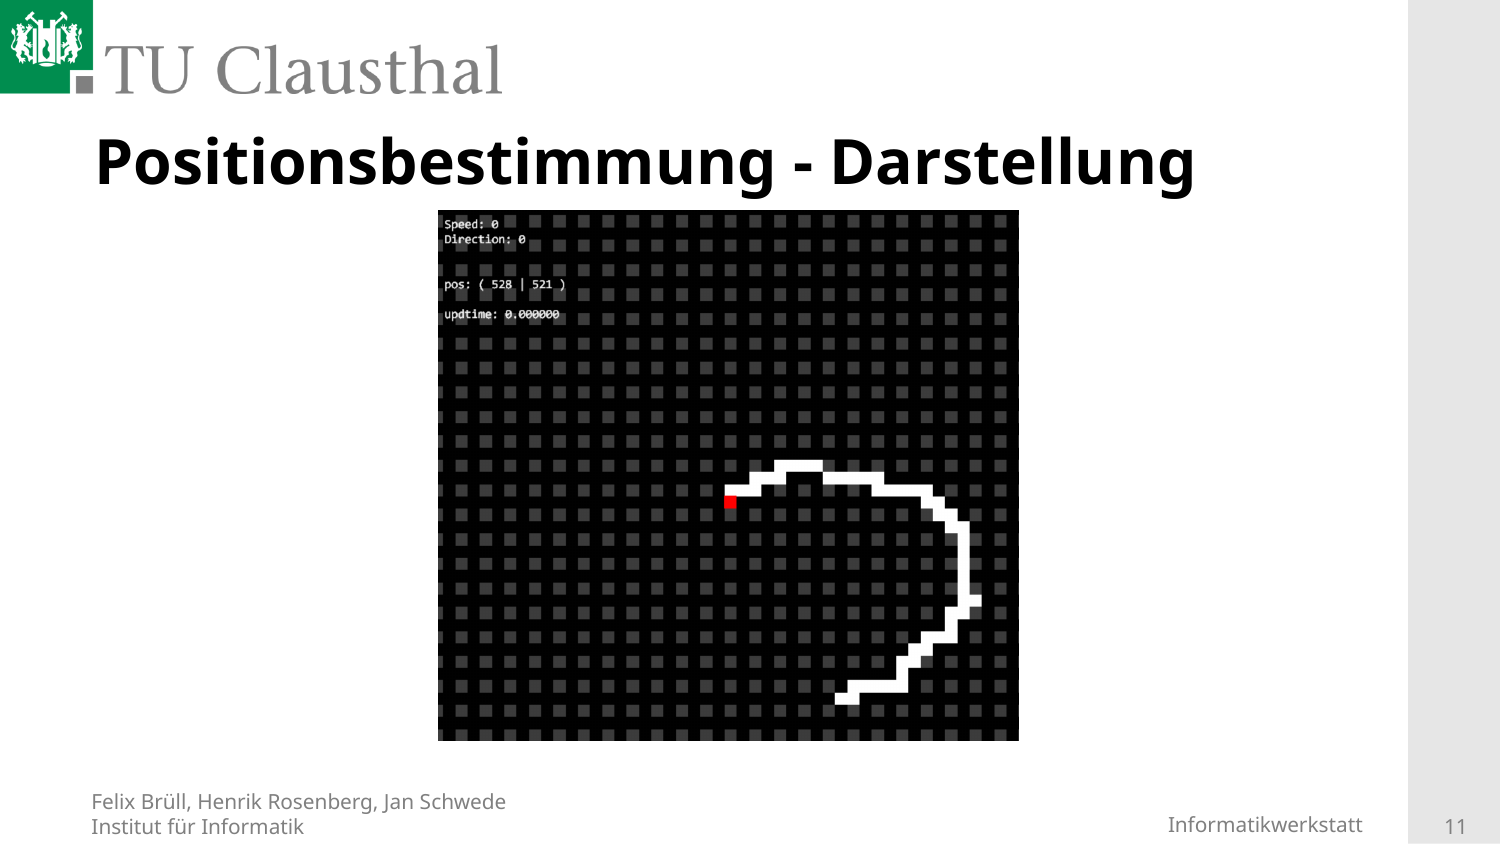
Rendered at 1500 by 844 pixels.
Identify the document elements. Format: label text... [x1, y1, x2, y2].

picture [0, 0, 502, 94]
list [438, 210, 1019, 741]
title Positionsbestimmung - Darstellung [79, 114, 1375, 201]
